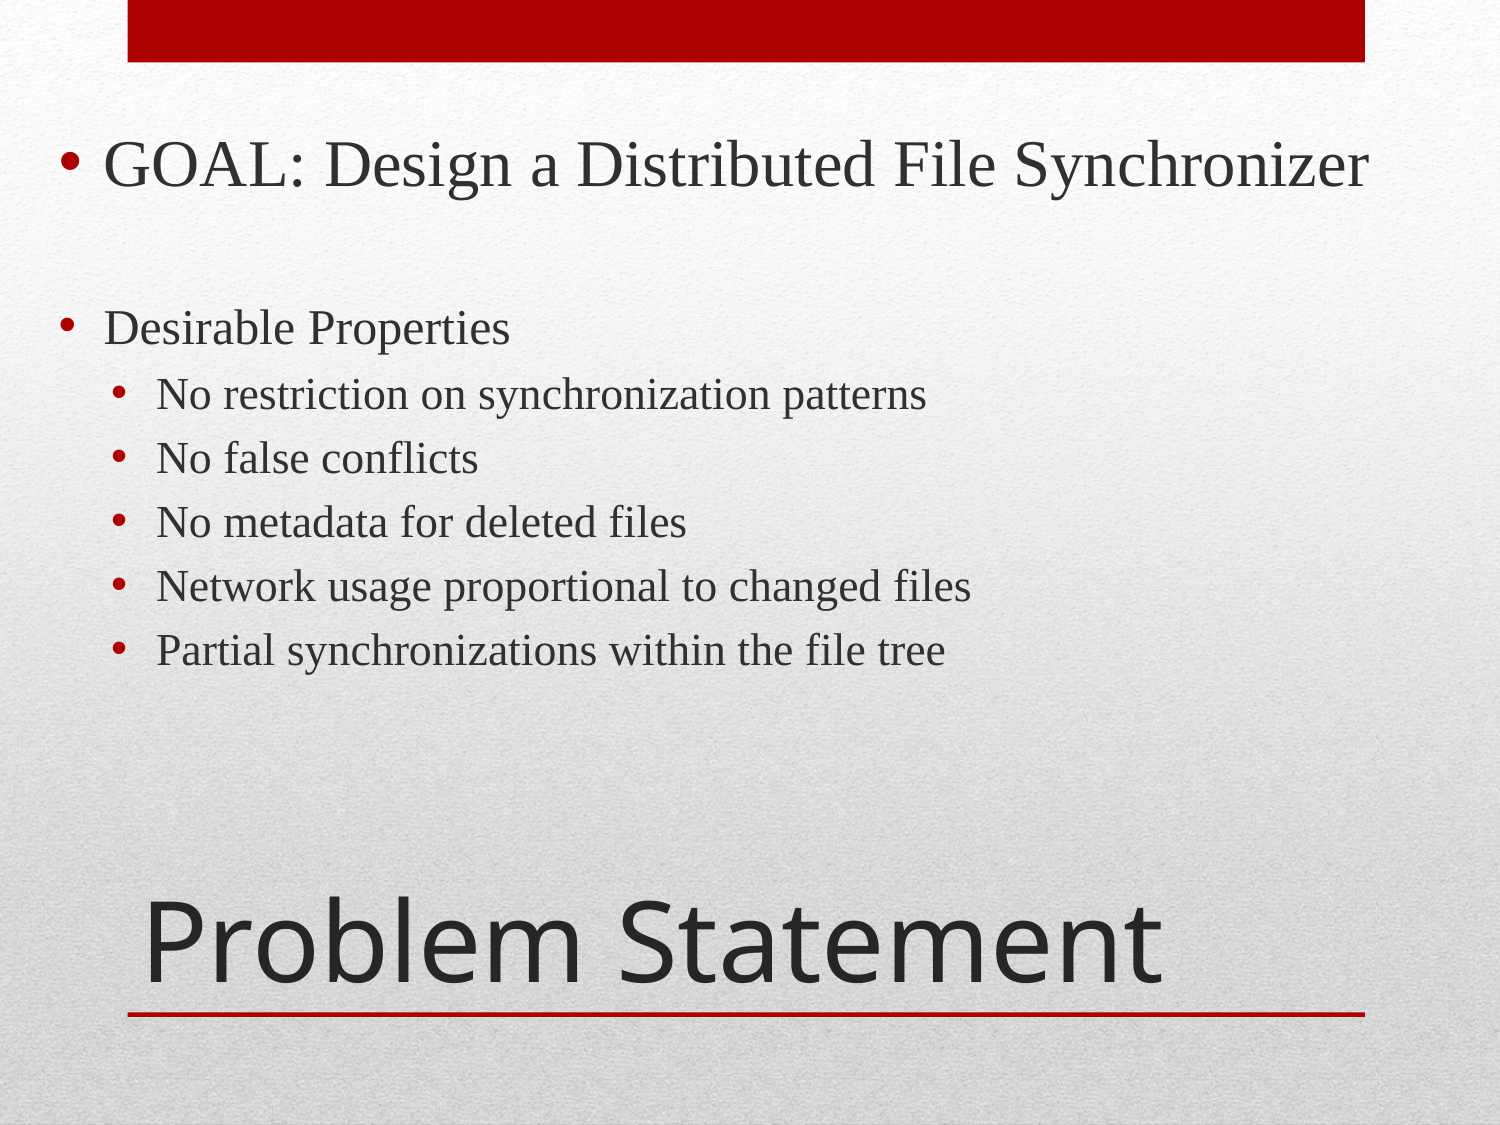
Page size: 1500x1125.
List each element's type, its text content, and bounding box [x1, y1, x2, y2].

list GOAL: Design a Distributed File Synchronizer Desirable Properties No restriction on synchronization patterns No false conflicts No metadata for deleted files Network usage proportional to changed files Partial synchronizations within the file tree [43, 112, 1456, 750]
title Problem Statement [125, 750, 1238, 1013]
